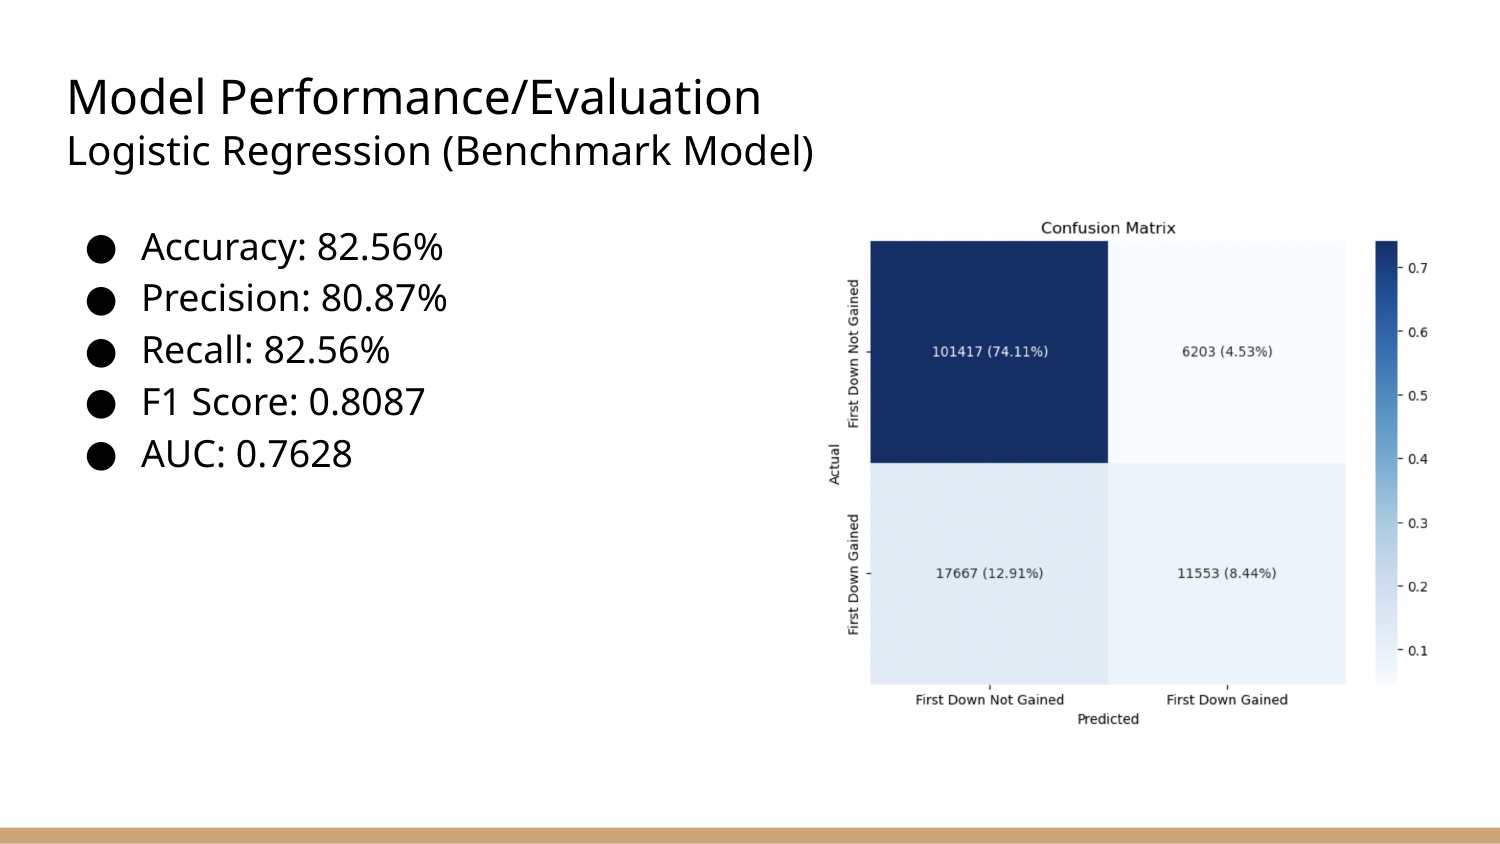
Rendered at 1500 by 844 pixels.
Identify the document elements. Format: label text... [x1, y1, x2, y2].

picture [809, 215, 1450, 737]
title Model Performance/Evaluation Logistic Regression (Benchmark Model) [51, 51, 1449, 189]
list Accuracy: 82.56% Precision: 80.87% Recall: 82.56% F1 Score: 0.8087 AUC: 0.7628 [51, 200, 1449, 752]
